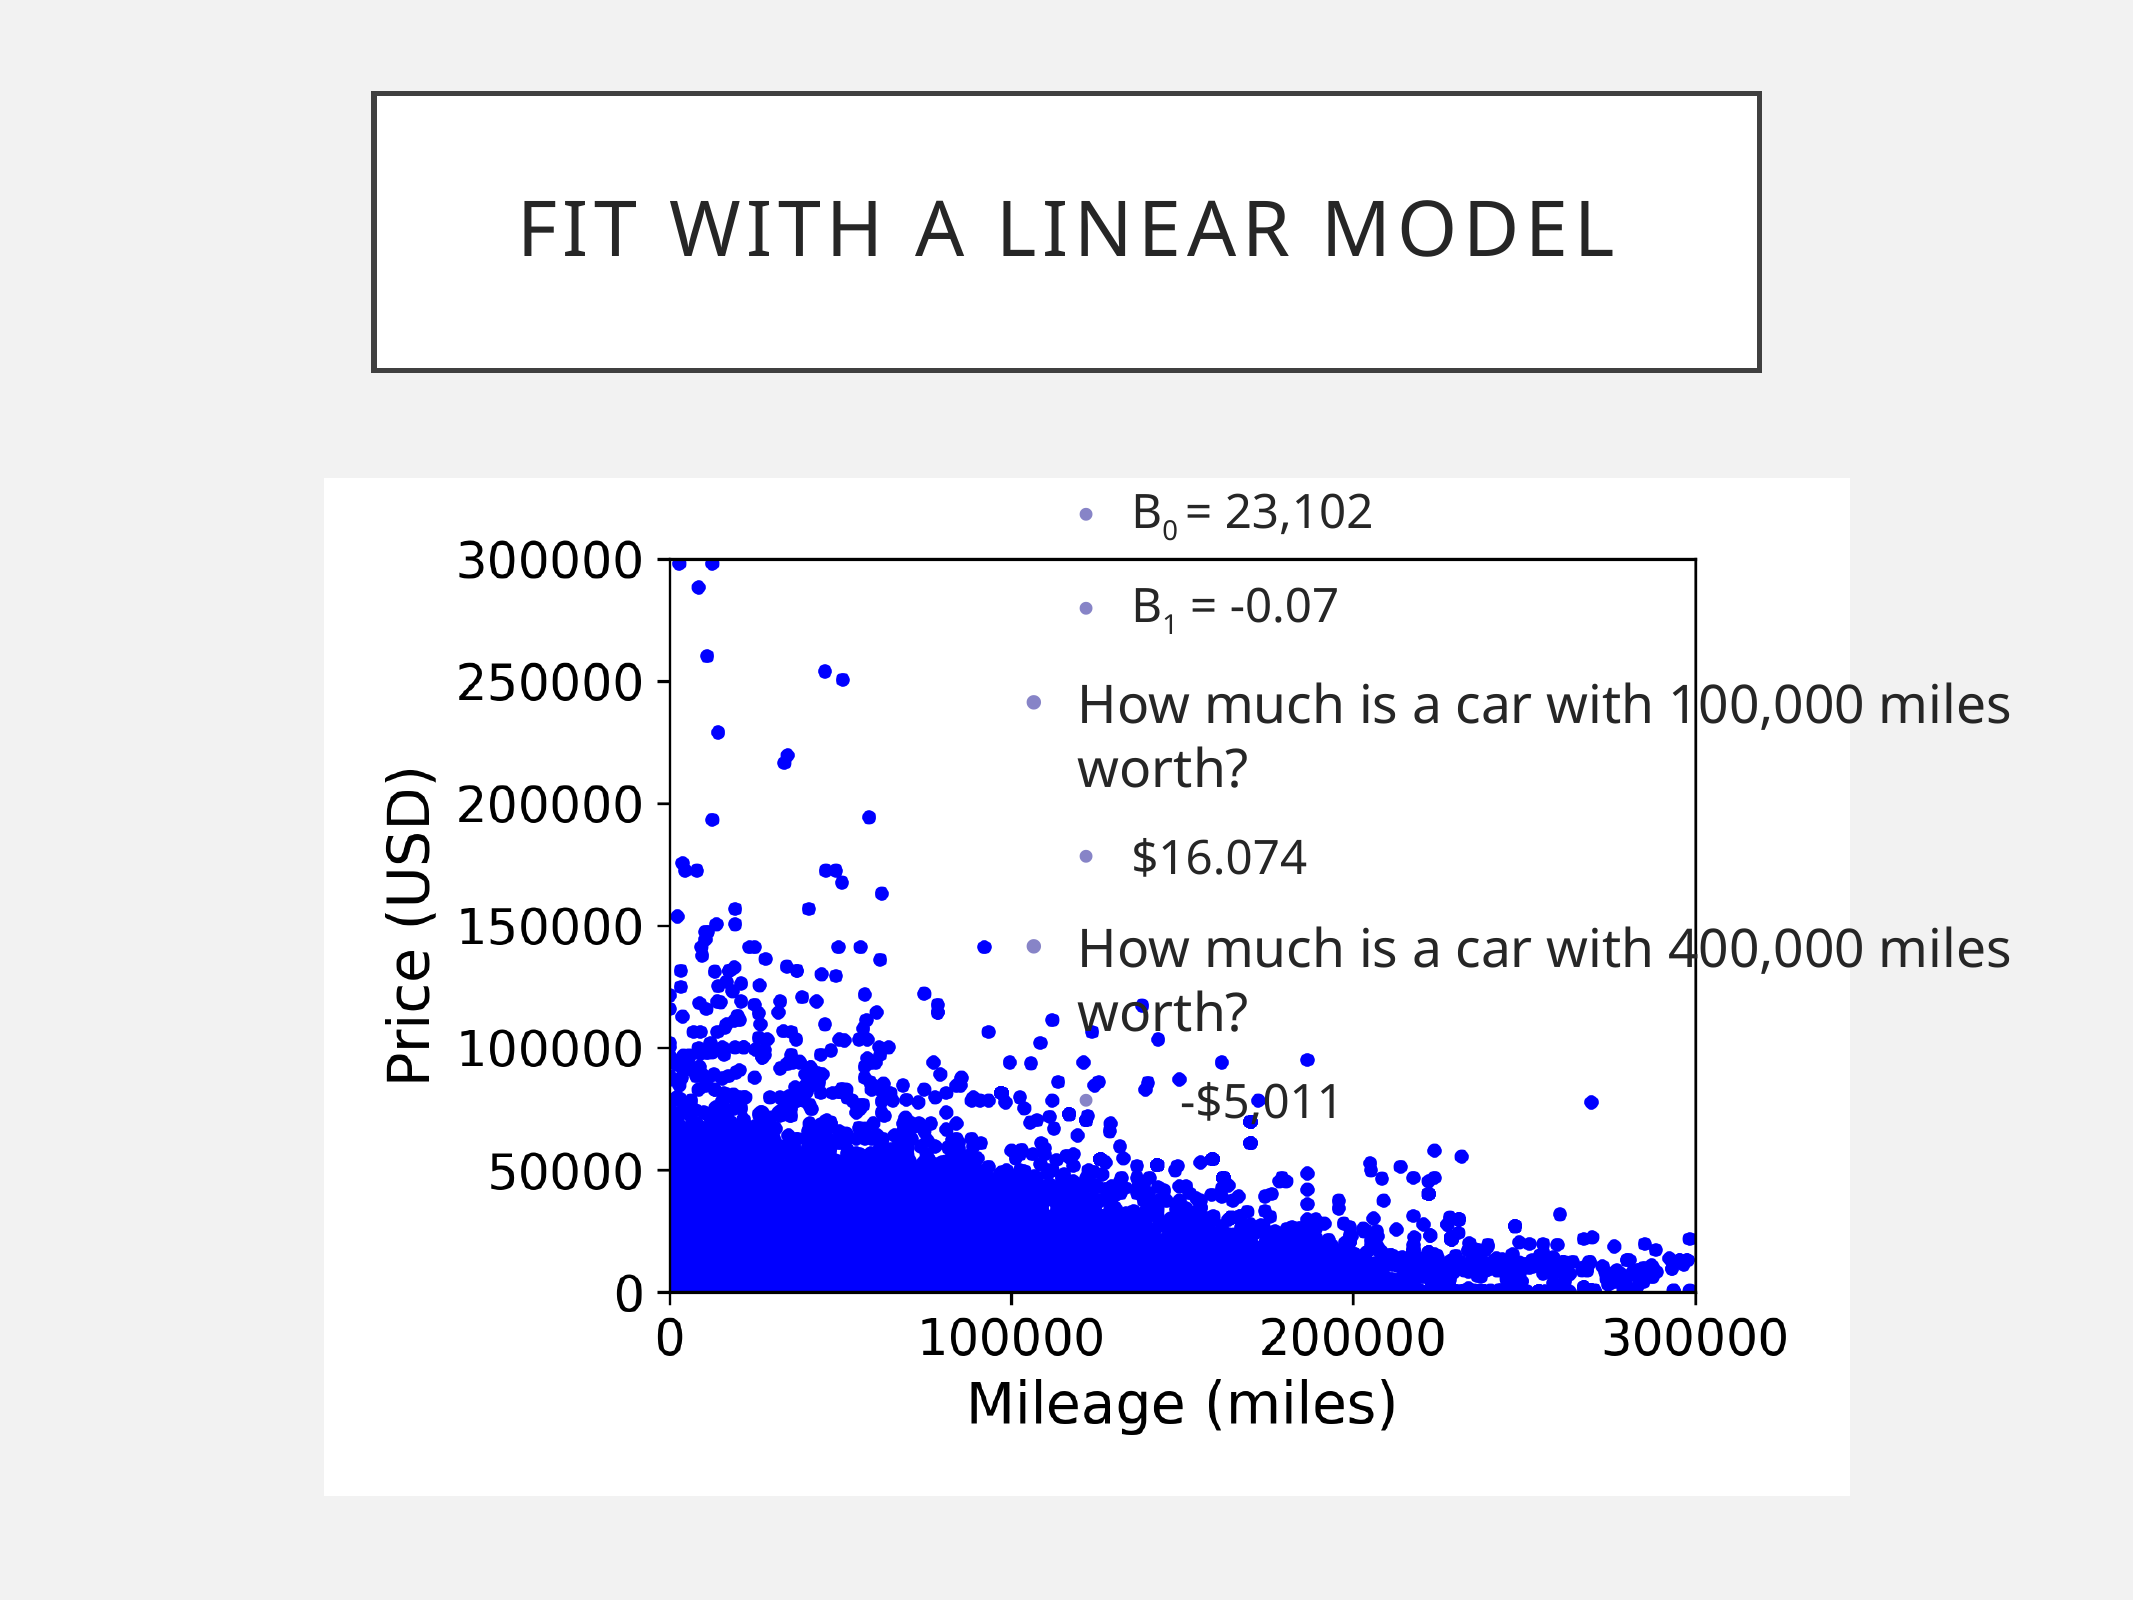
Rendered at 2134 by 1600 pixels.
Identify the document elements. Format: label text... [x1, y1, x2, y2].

picture [324, 478, 1850, 1496]
title FIT with a linear model [371, 91, 1762, 373]
list B0 = 23,102 B1 = -0.07 How much is a car with 100,000 miles worth? $16.074 How much is a car with 400,000 miles worth? -$5,011 [1009, 473, 2134, 1092]
